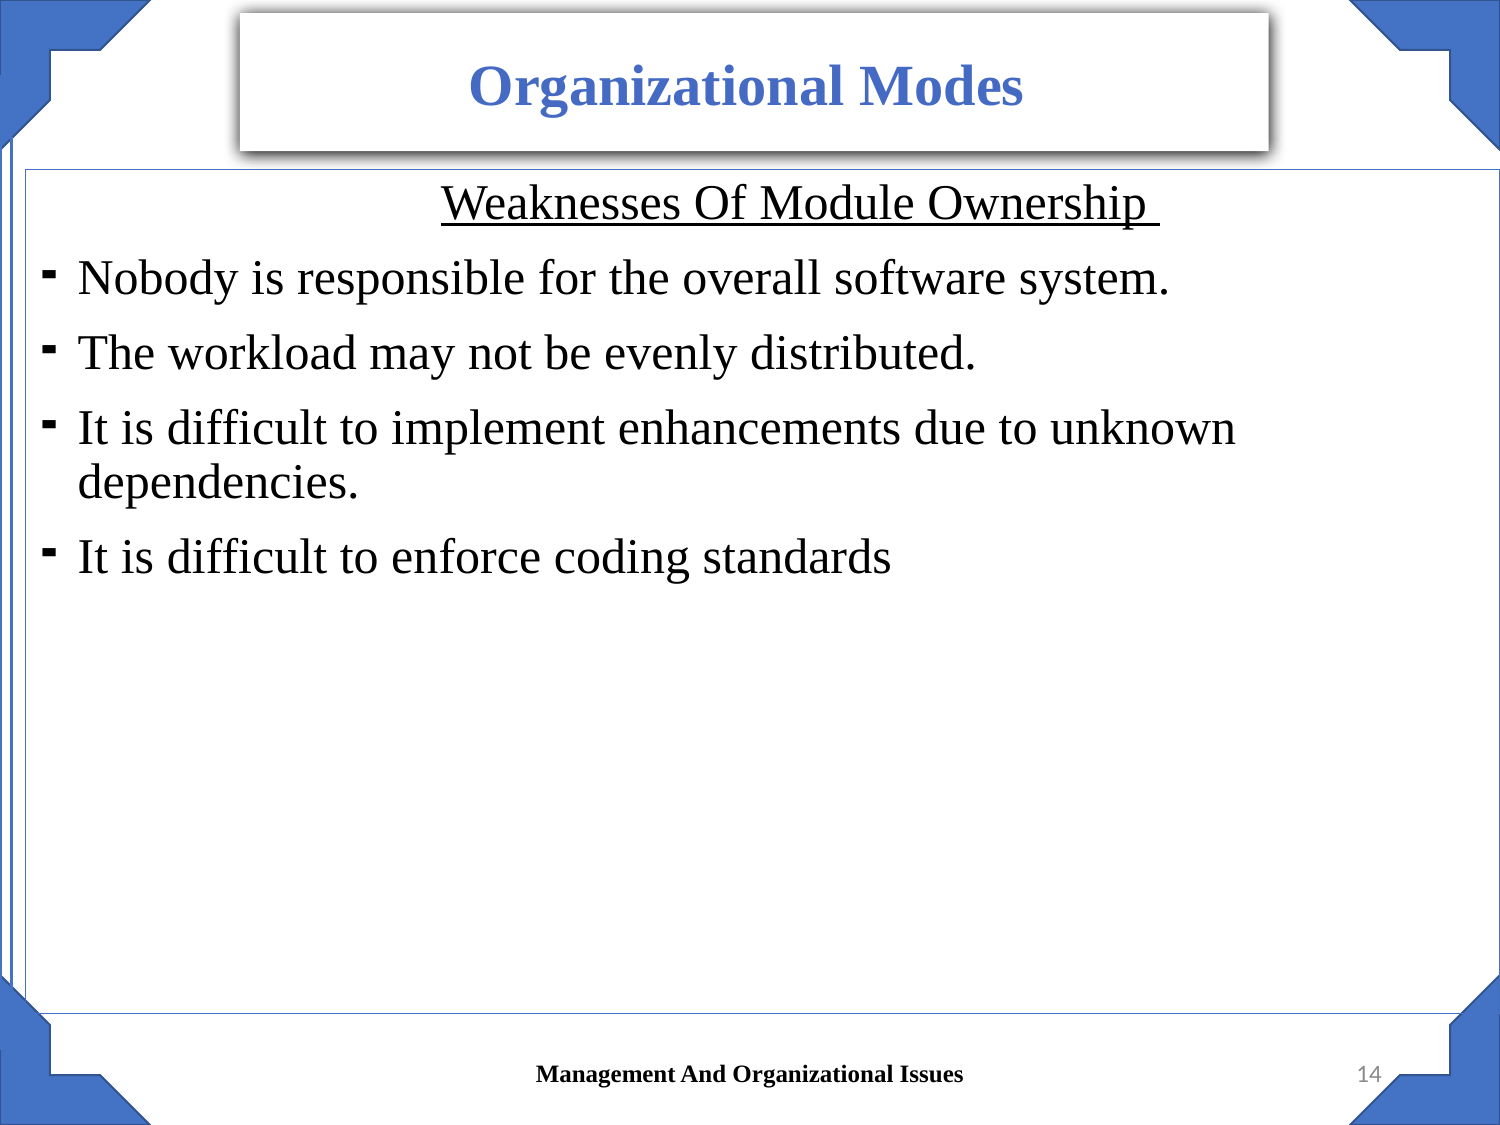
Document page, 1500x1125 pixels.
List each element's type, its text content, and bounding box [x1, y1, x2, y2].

list Weaknesses Of Module Ownership Nobody is responsible for the overall software system. The workload may not be evenly distributed. It is difficult to implement enhancements due to unknown dependencies. It is difficult to enforce coding standards [25, 169, 1500, 1014]
text_box Organizational Modes [239, 12, 1270, 152]
slide_number 14 [1059, 1042, 1397, 1103]
footer Management And Organizational Issues [496, 1042, 1004, 1103]
